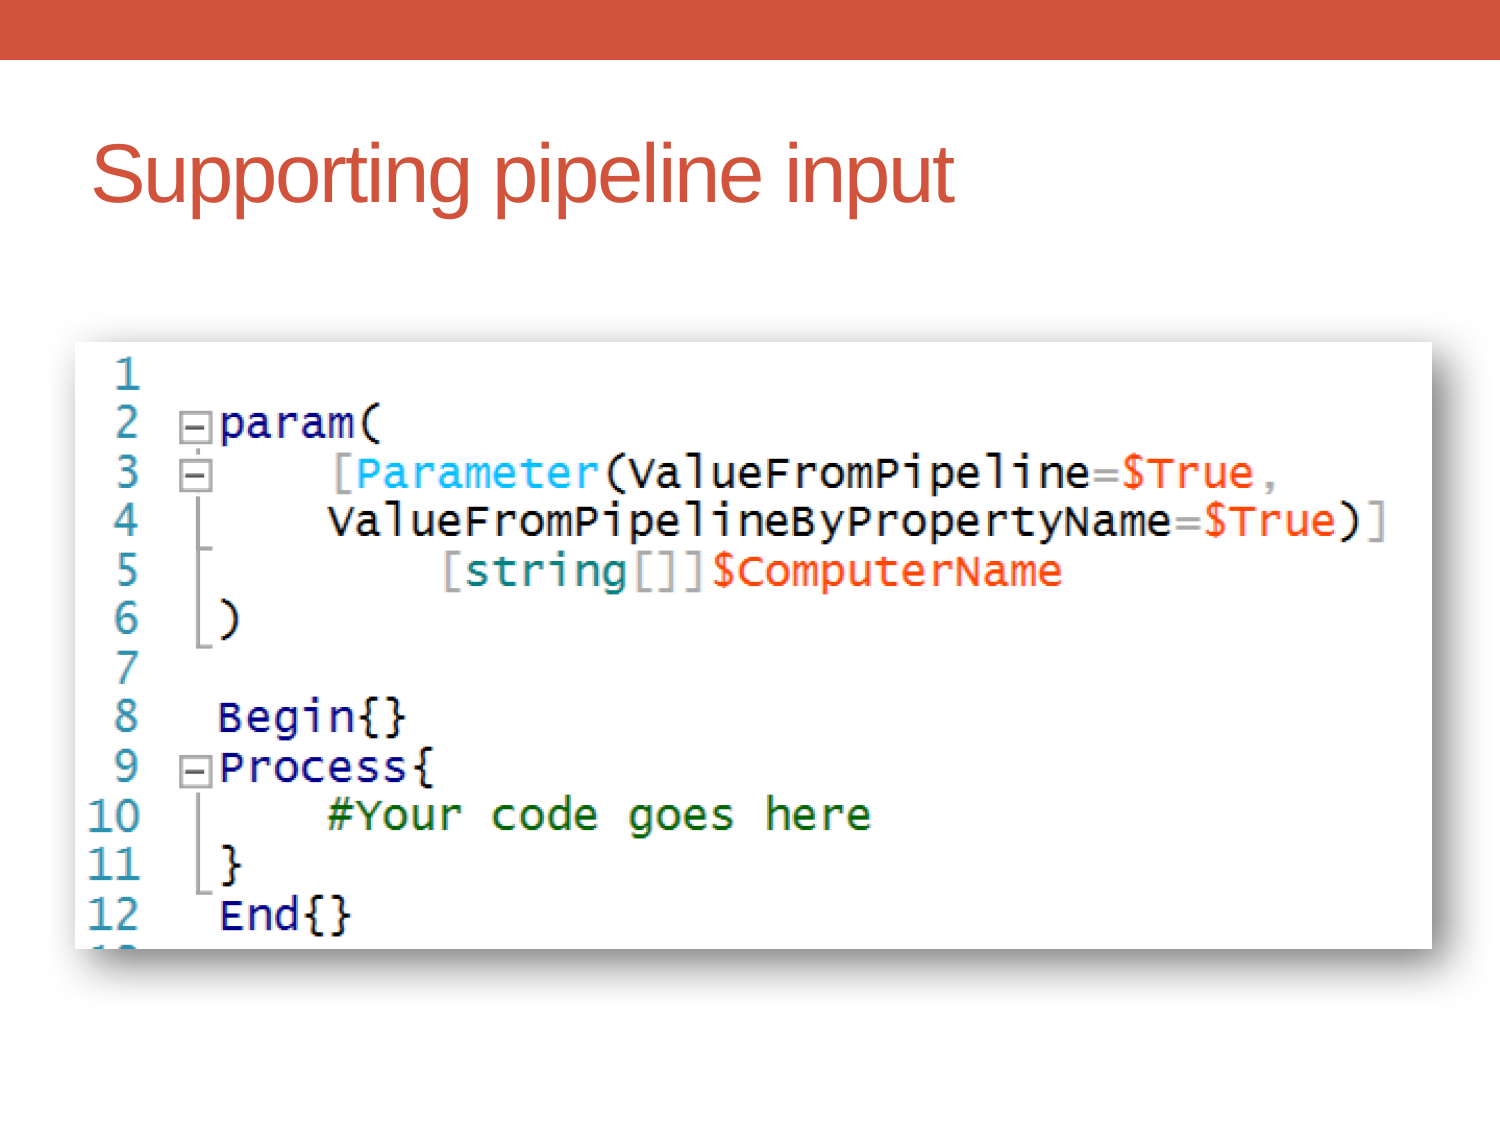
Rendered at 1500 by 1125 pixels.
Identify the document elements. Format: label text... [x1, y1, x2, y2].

title Supporting pipeline input [75, 87, 1425, 250]
picture [74, 341, 1432, 949]
